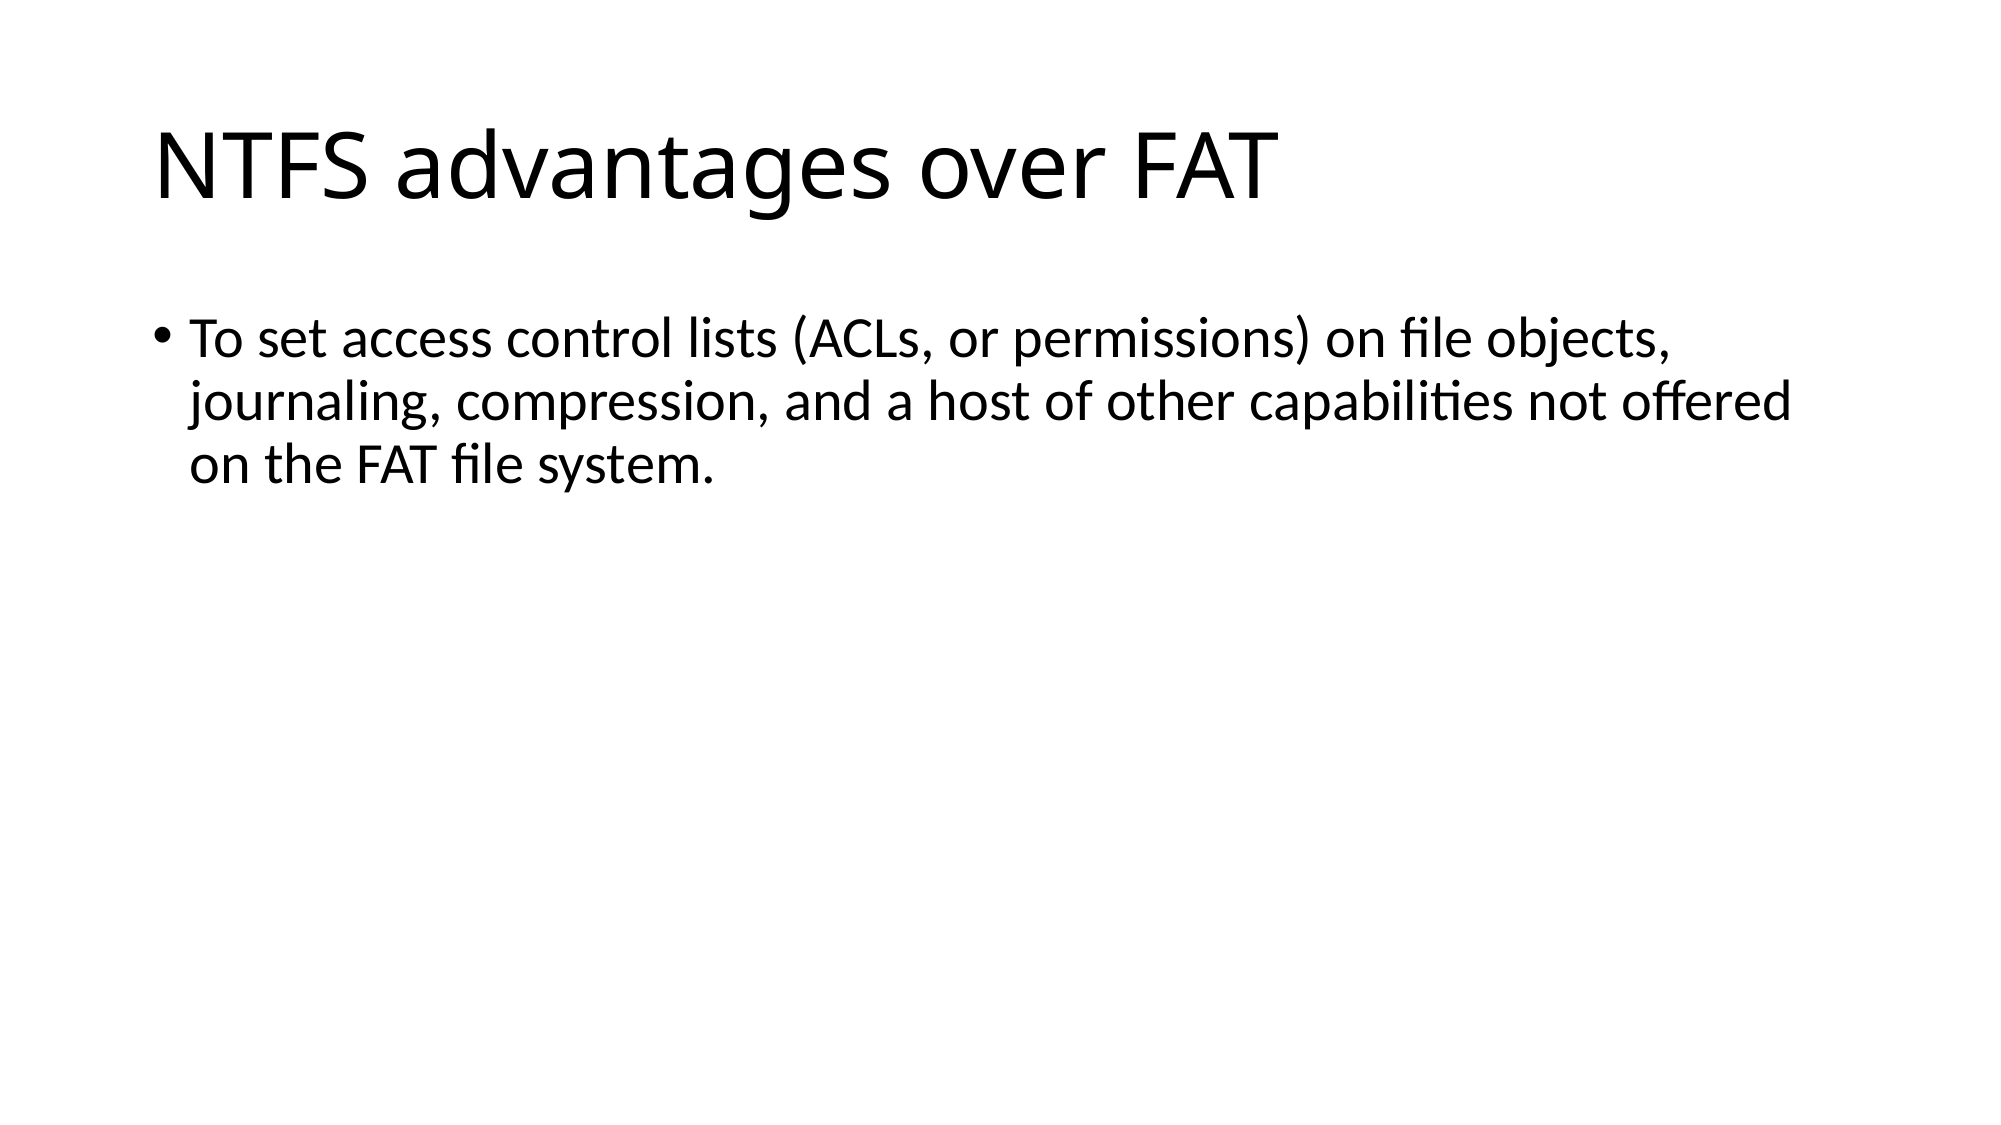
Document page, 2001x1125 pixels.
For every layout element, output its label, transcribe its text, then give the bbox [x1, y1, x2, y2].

list To set access control lists (ACLs, or permissions) on file objects, journaling, compression, and a host of other capabilities not offered on the FAT file system. [137, 299, 1863, 1014]
title NTFS advantages over FAT [137, 59, 1863, 278]
